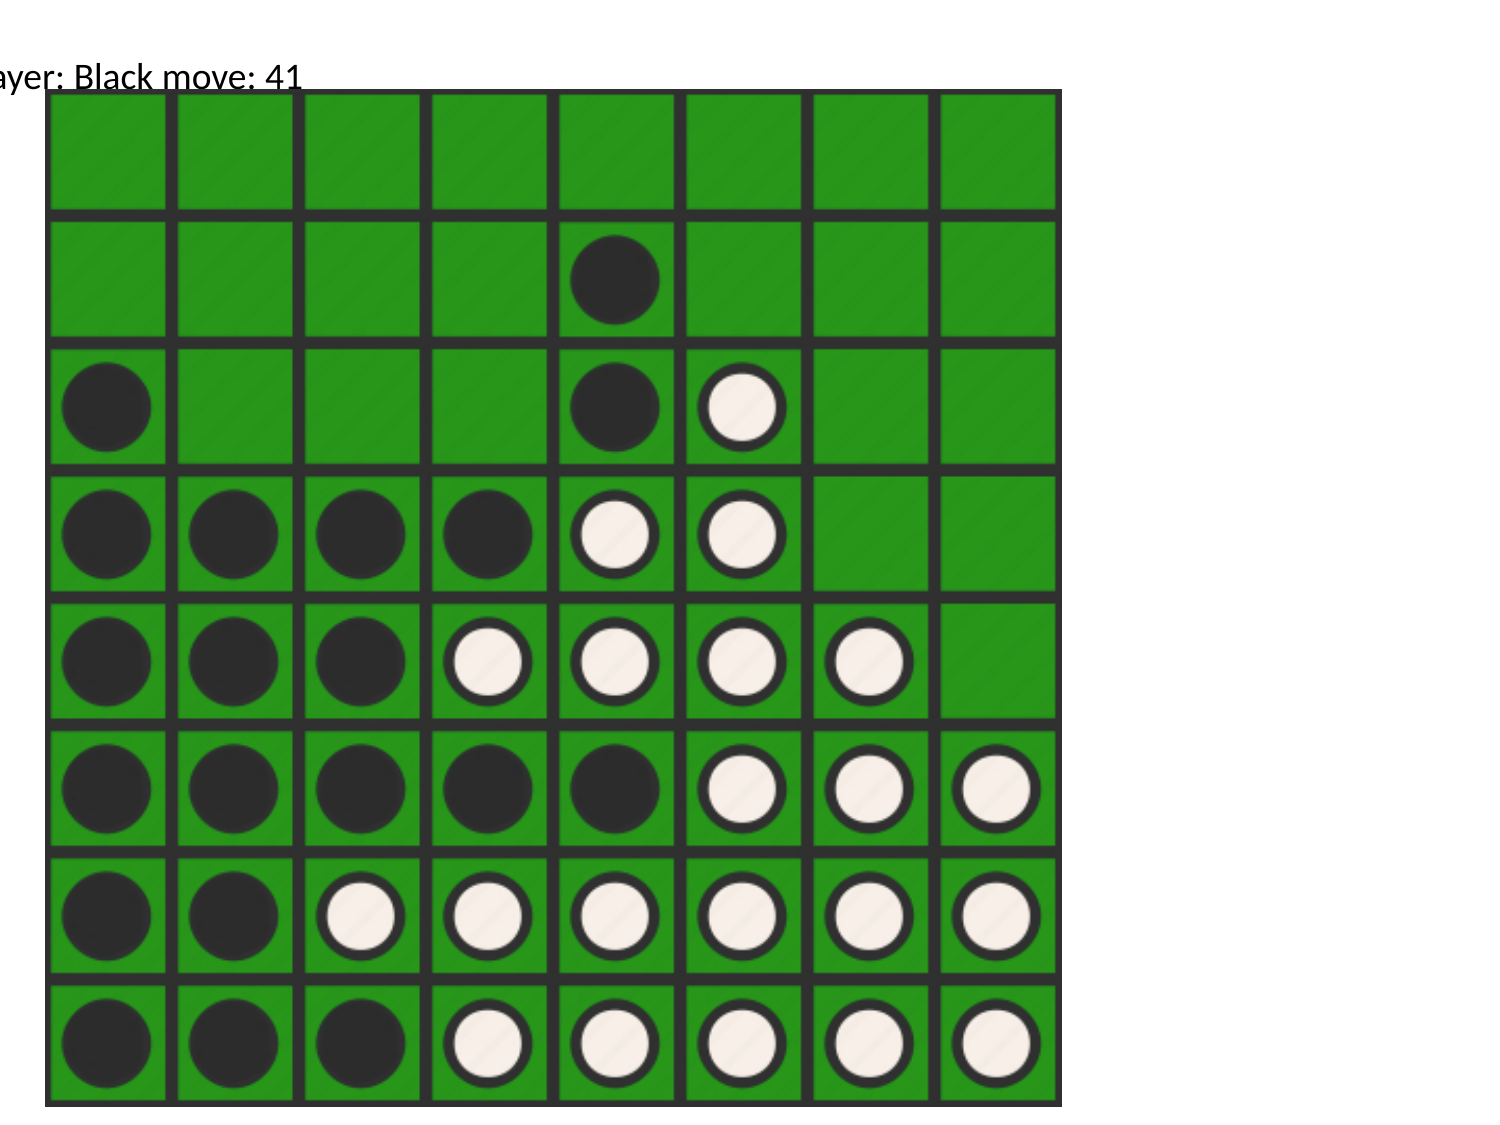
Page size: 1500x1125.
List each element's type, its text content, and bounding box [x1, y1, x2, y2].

text_box turn: 37 player: Black move: 41 [0, 44, 319, 105]
picture [44, 89, 1062, 1107]
